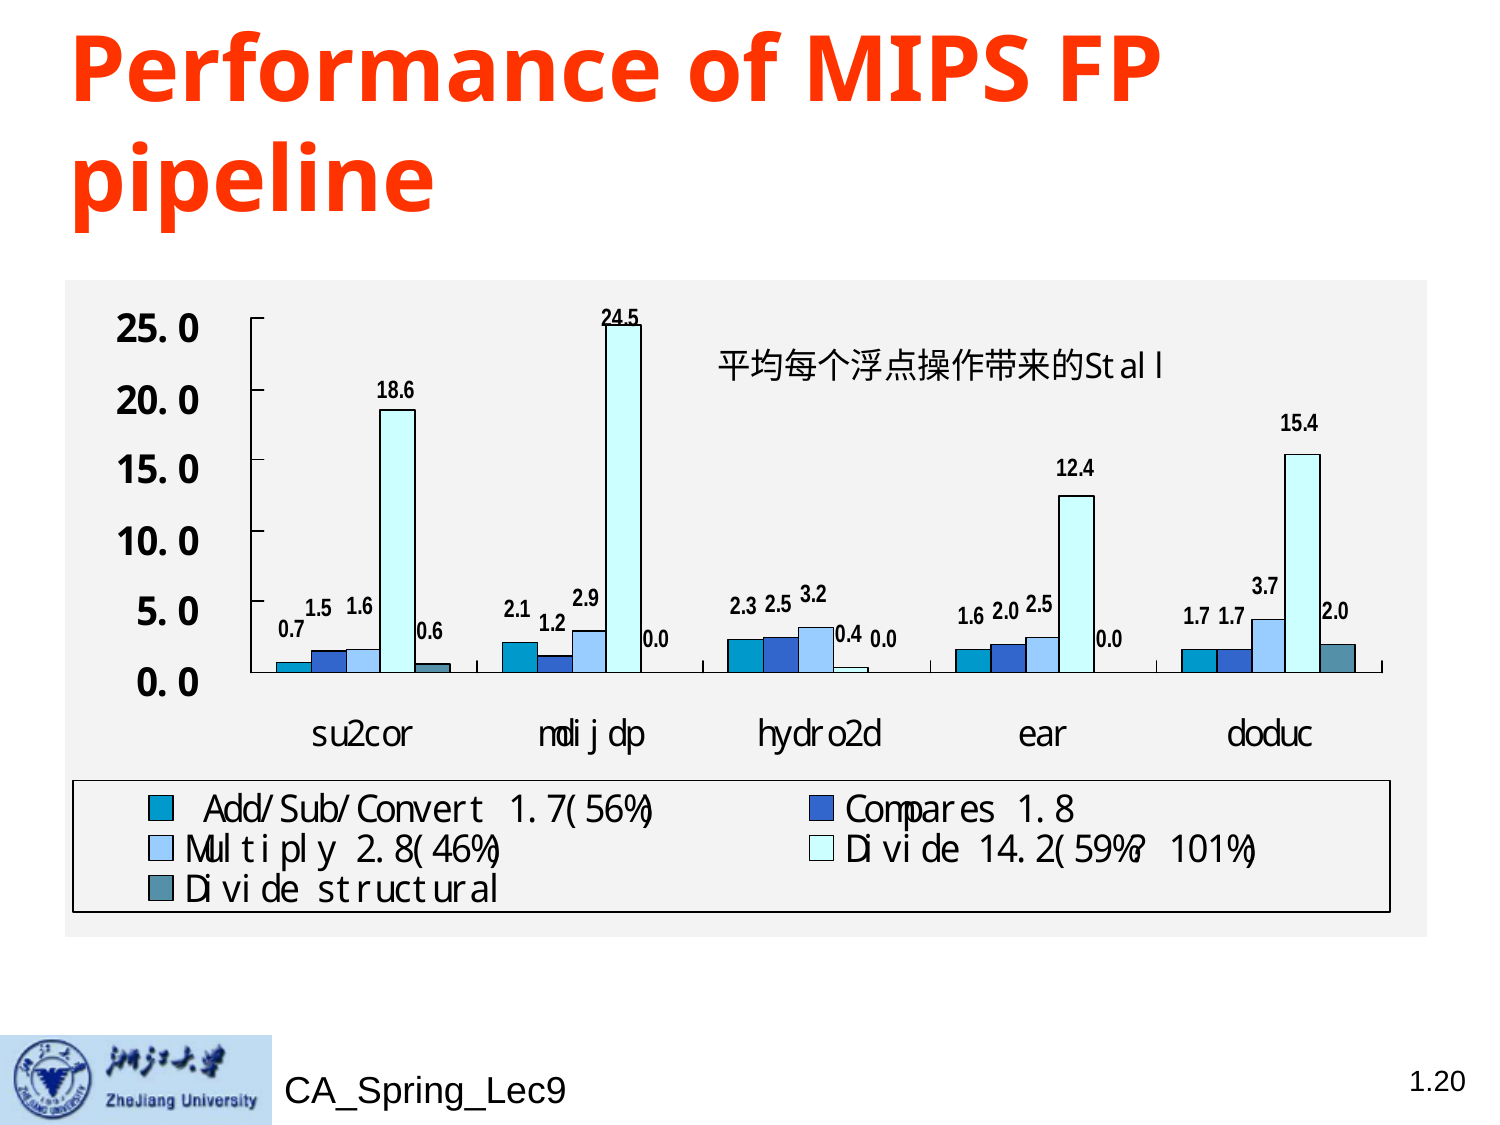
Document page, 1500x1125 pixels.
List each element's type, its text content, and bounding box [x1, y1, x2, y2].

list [64, 279, 1428, 938]
picture [0, 1035, 272, 1125]
title Performance of MIPS FP pipeline [52, 42, 1468, 197]
